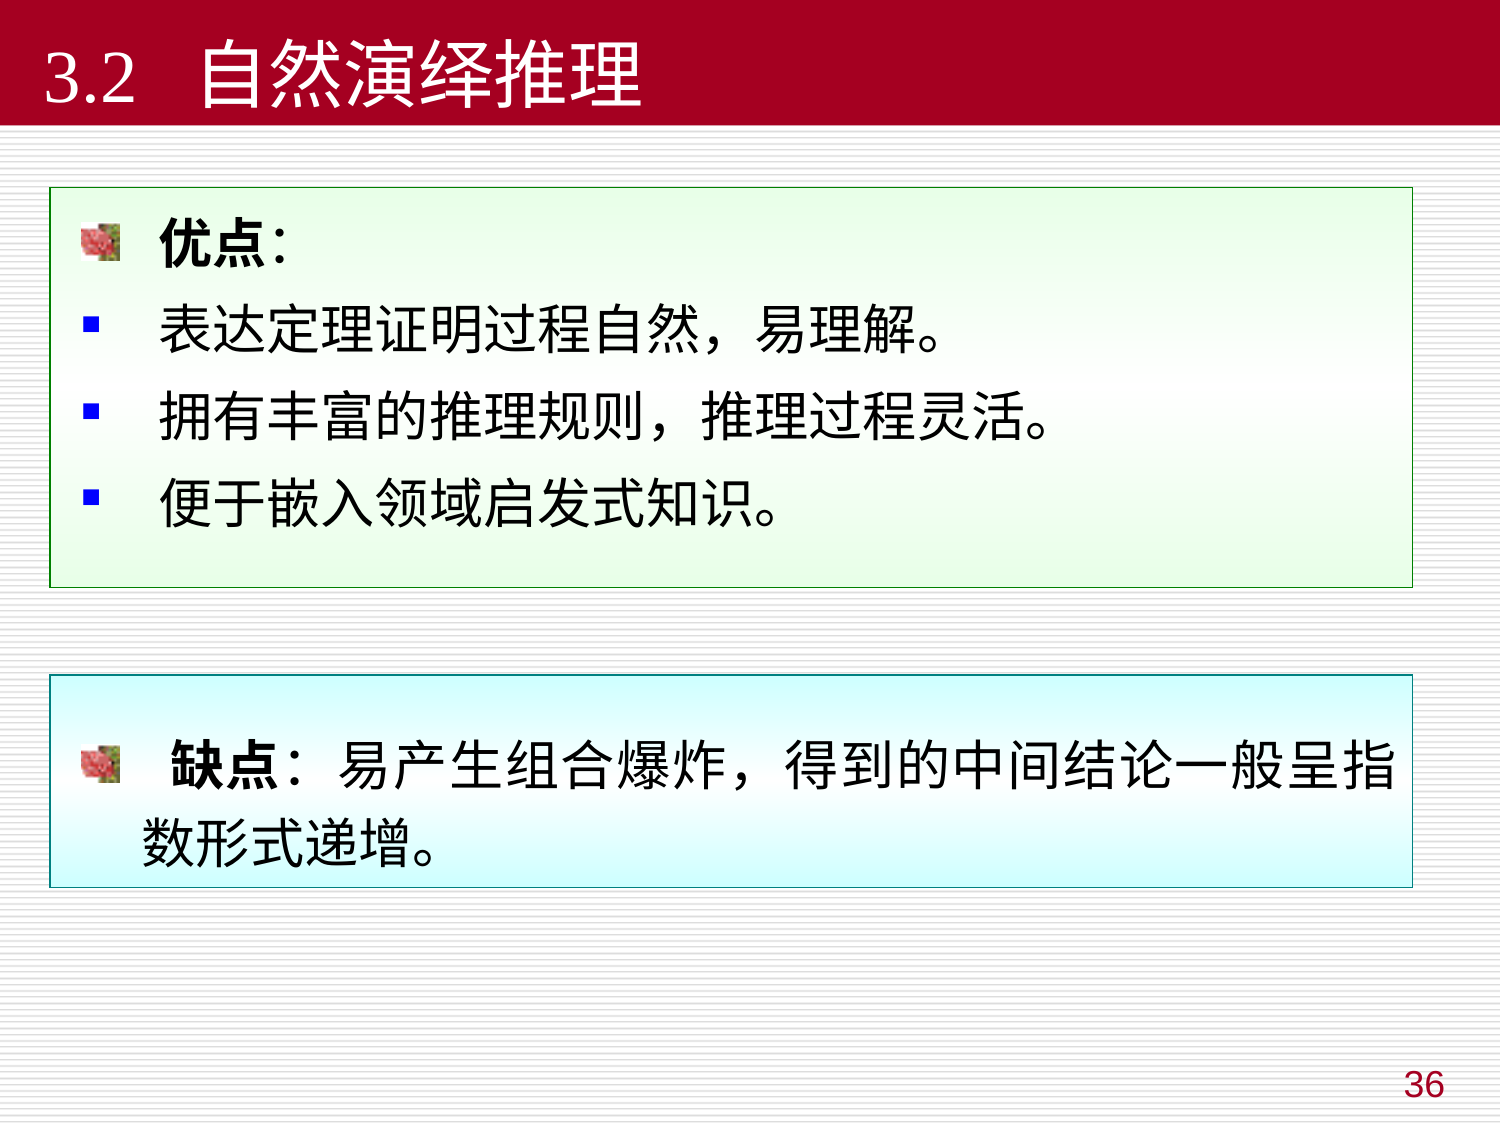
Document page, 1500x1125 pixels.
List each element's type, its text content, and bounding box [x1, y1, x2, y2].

picture [0, 126, 1500, 1125]
title 3.2 自然演绎推理 [0, 0, 1500, 126]
slide_number 36 [1109, 1052, 1461, 1125]
text_box [49, 187, 1413, 567]
text_box [49, 568, 1413, 588]
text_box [49, 674, 1413, 888]
picture [81, 222, 120, 261]
list 优点： 表达定理证明过程自然，易理解。 拥有丰富的推理规则，推理过程灵活。 便于嵌入领域启发式知识。 [66, 201, 1400, 550]
